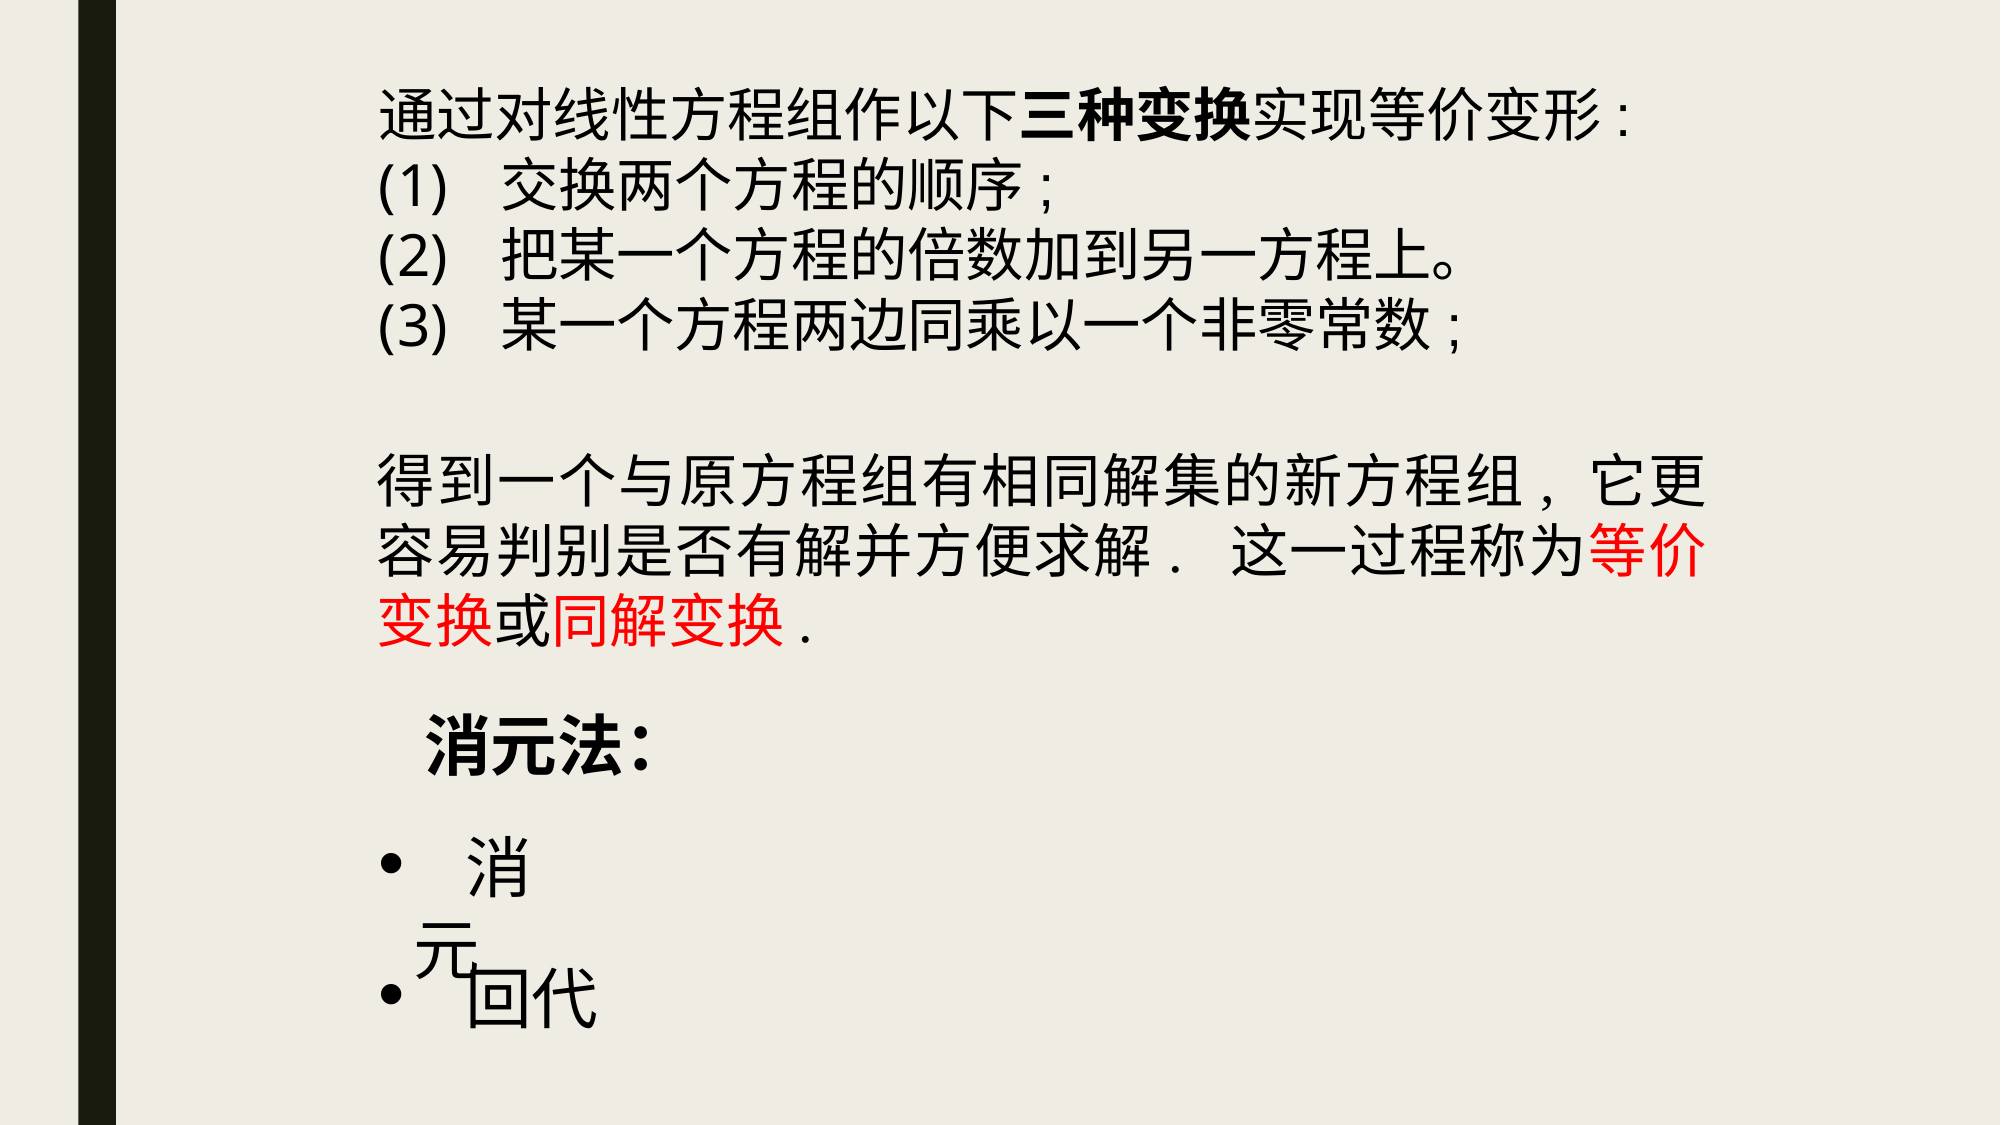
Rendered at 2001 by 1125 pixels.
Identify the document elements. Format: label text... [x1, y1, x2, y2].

text_box 消元法： [409, 696, 707, 792]
text_box 通过对线性方程组作以下三种变换实现等价变形: 交换两个方程的顺序; 把某一个方程的倍数加到另一方程上。 某一个方程两边同乘以一个非零常数; [363, 70, 1839, 366]
text_box 得到一个与原方程组有相同解集的新方程组, 它更容易判别是否有解并方便求解. 这一过程称为等价变换或同解变换. [362, 436, 1722, 662]
text_box 消元 [363, 810, 612, 940]
text_box 回代 [363, 940, 636, 1046]
